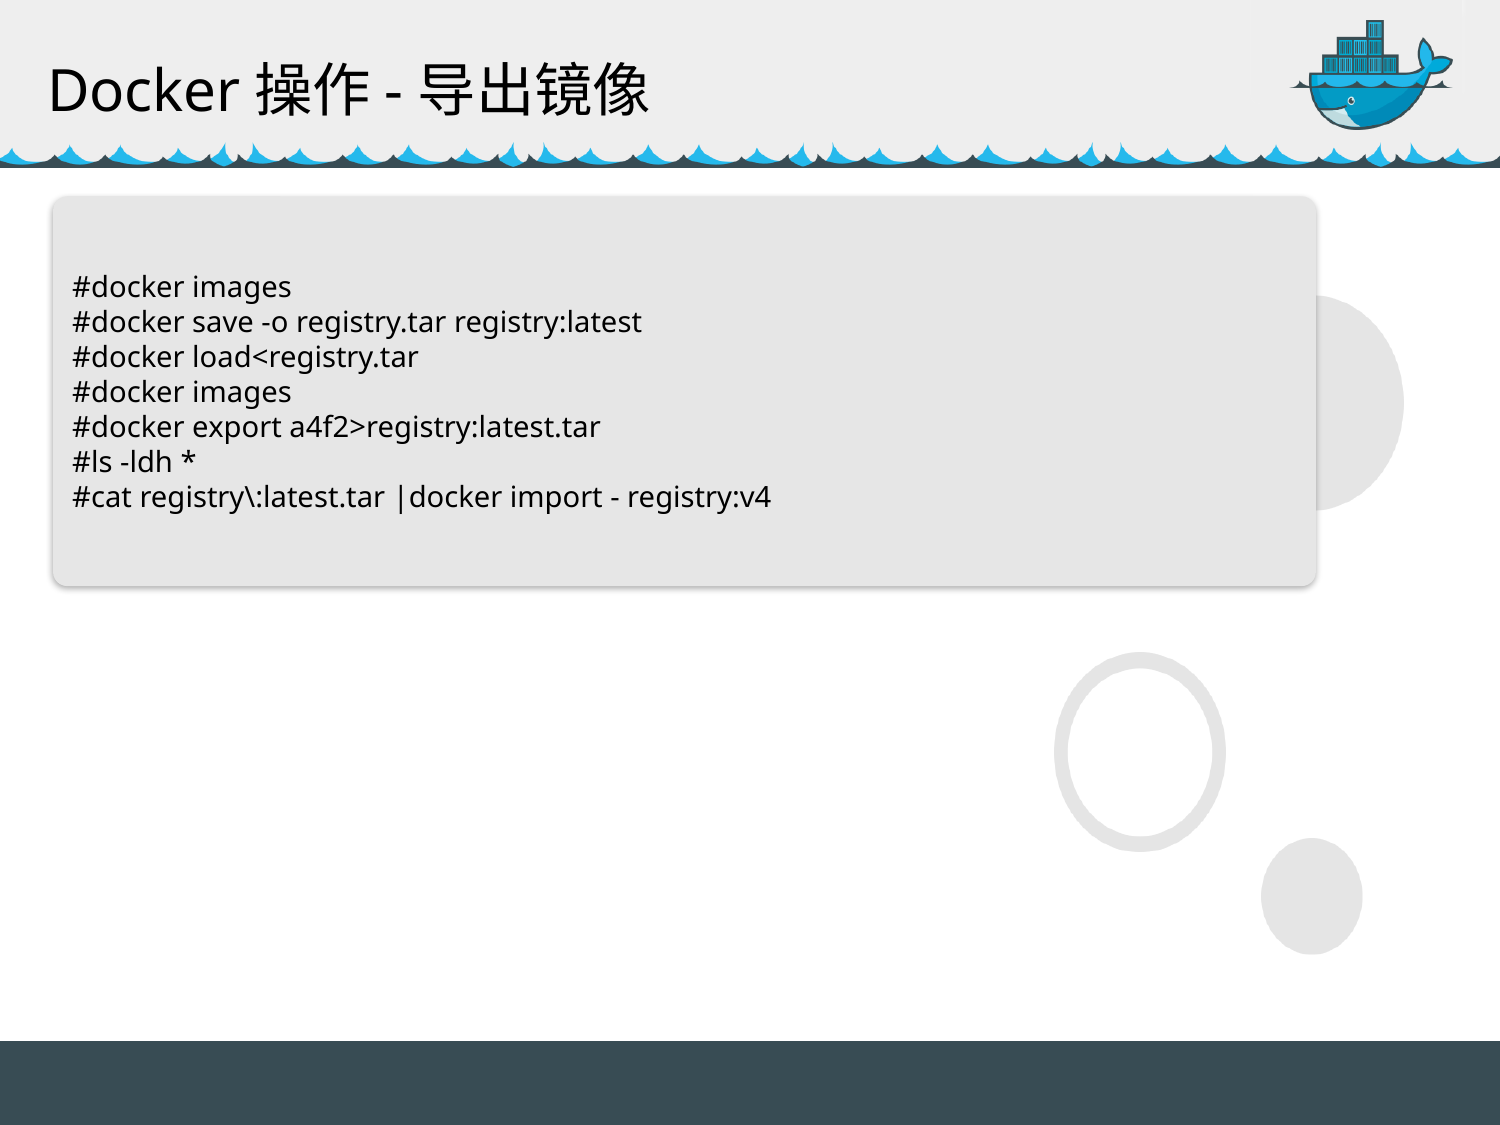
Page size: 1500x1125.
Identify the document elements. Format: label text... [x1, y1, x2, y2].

text_box Docker操作-导出镜像 [32, 35, 1079, 141]
picture [0, 0, 1500, 1125]
text_box #docker images #docker save -o registry.tar registry:latest #docker load<registry.tar #docker images #docker export a4f2>registry:latest.tar #ls -ldh * #cat registry\:latest.tar |docker import - registry:v4 [52, 195, 1317, 587]
